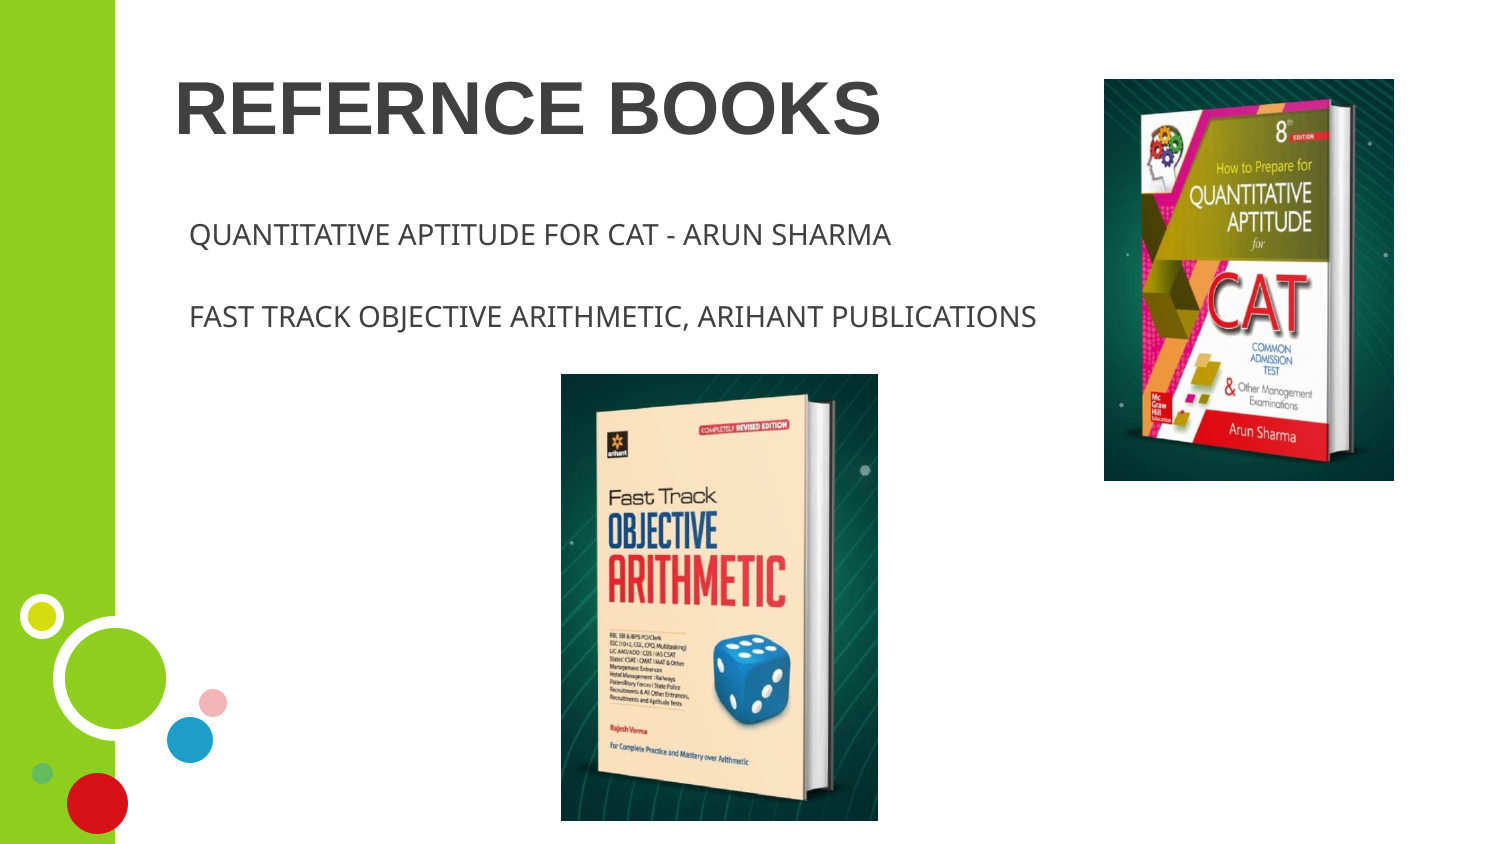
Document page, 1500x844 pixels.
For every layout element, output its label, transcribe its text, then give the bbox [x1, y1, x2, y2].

list QUANTITATIVE APTITUDE FOR CAT - ARUN SHARMA FAST TRACK OBJECTIVE ARITHMETIC, ARIHANT PUBLICATIONS [123, 209, 1258, 701]
title REFERNCE BOOKS [159, 32, 1394, 178]
picture [0, 0, 1500, 844]
